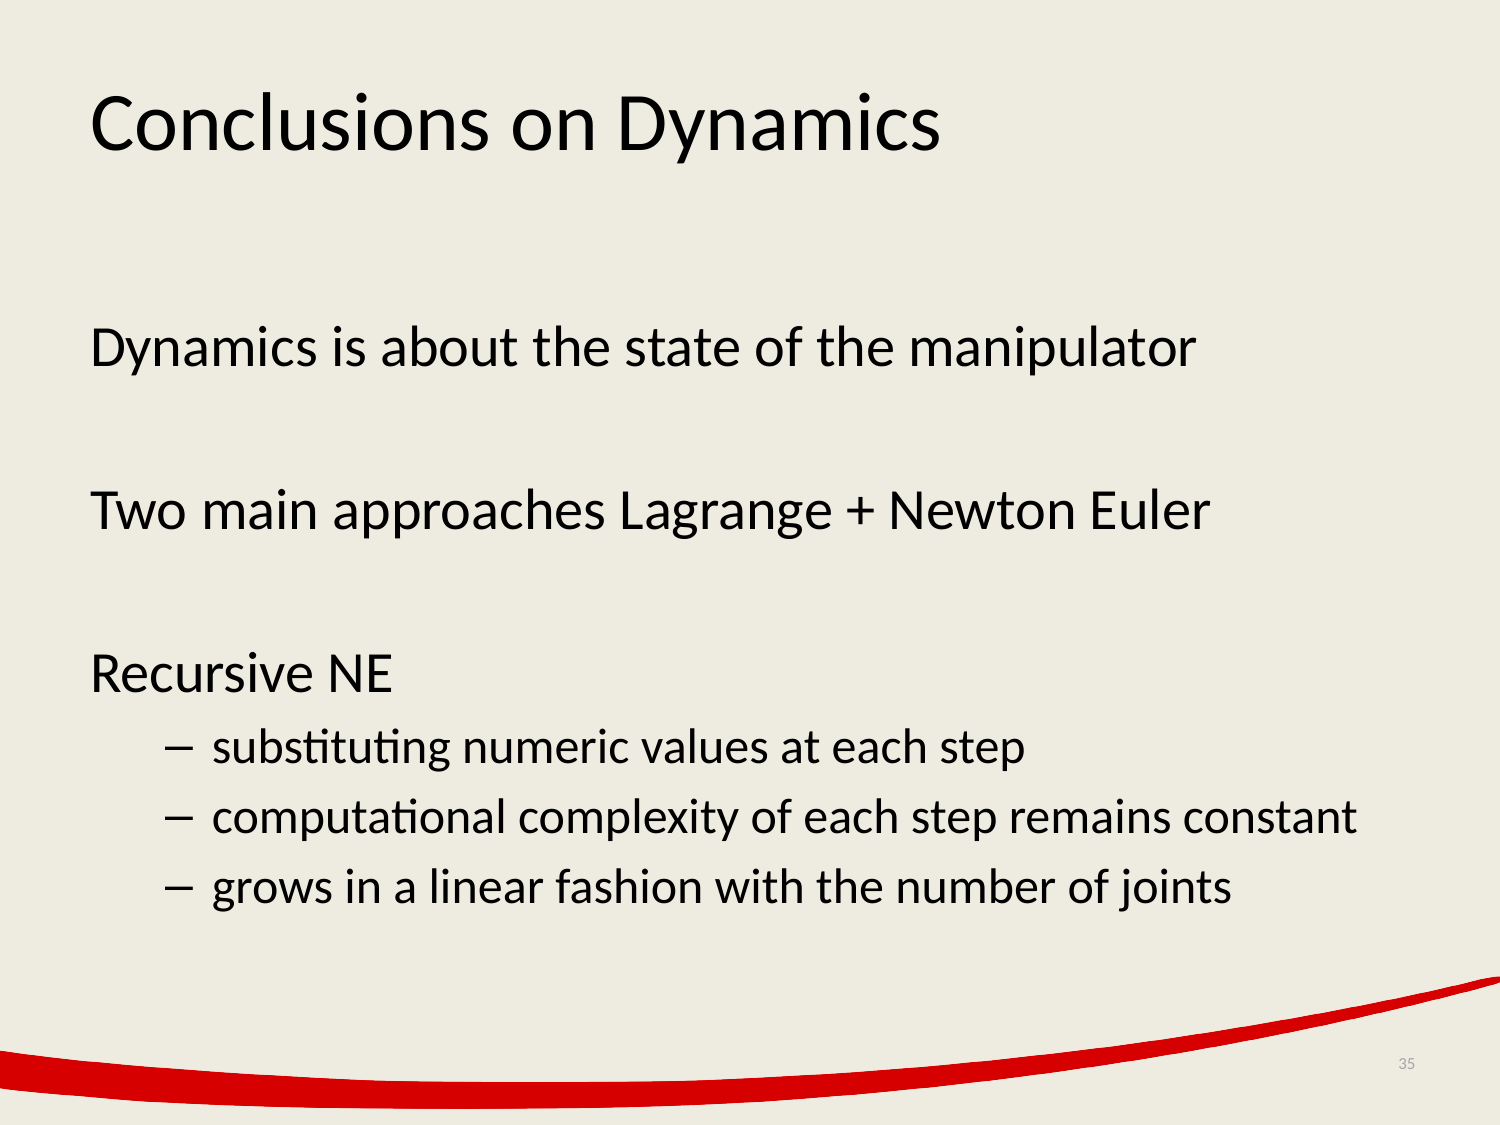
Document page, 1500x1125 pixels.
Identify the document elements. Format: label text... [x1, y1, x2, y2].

picture [0, 972, 1500, 1109]
list Dynamics is about the state of the manipulator Two main approaches Lagrange + Newton Euler Recursive NE substituting numeric values at each step computational complexity of each step remains constant grows in a linear fashion with the number of joints [75, 216, 1425, 1005]
title Conclusions on Dynamics [75, 45, 1425, 190]
